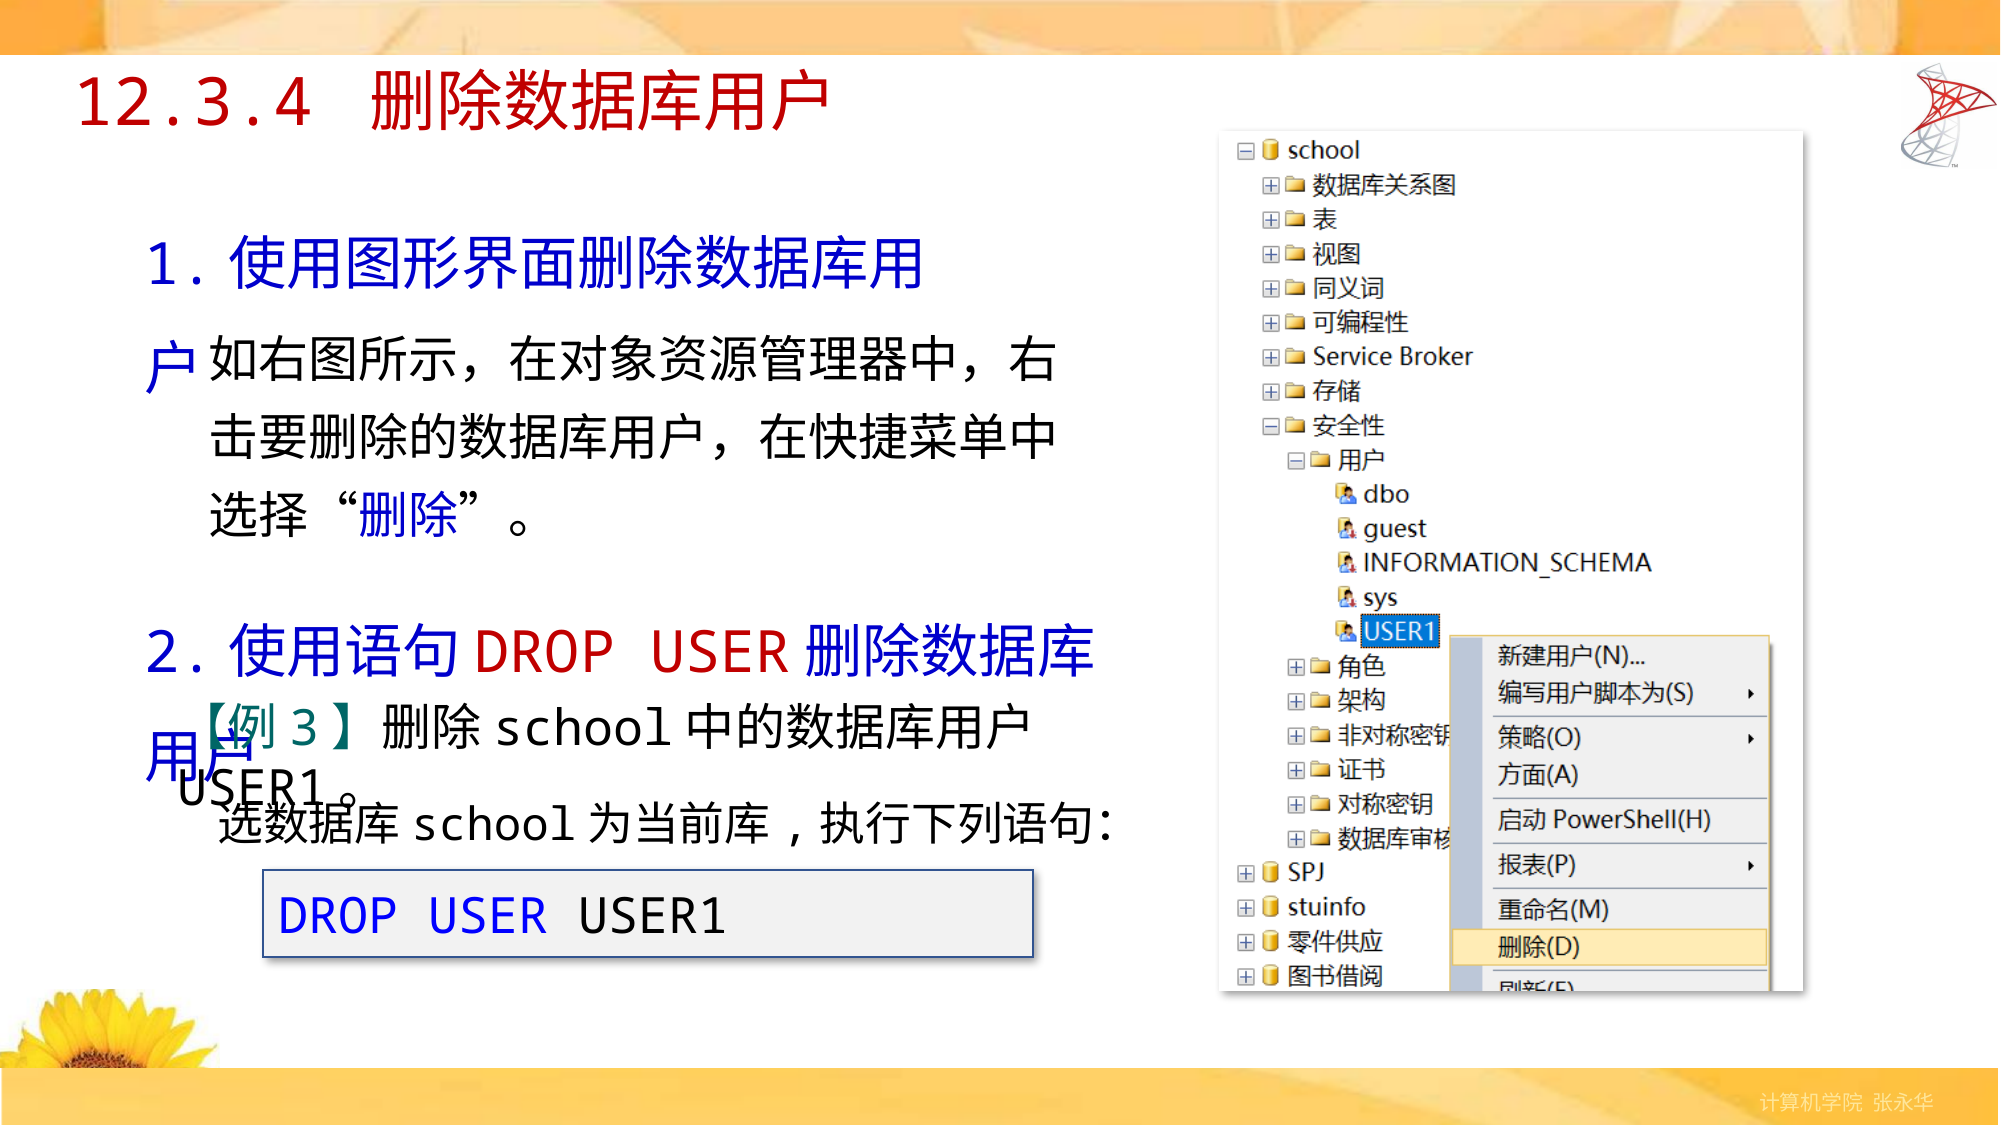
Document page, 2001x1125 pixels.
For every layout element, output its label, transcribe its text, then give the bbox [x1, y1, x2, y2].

text_box 如右图所示，在对象资源管理器中，右击要删除的数据库用户，在快捷菜单中选择“删除”。 [193, 301, 1085, 572]
text_box 1.使用图形界面删除数据库用户 [129, 183, 1000, 302]
list 2.使用语句DROP USER删除数据库用户 [129, 572, 1124, 675]
picture [1901, 62, 1997, 169]
text_box 选数据库school为当前库,执行下列语句： [202, 787, 1209, 858]
picture [1219, 131, 1803, 991]
picture [0, 0, 2001, 55]
text_box 【例3】删除school中的数据库用户USER1。 [162, 688, 1157, 823]
picture [0, 989, 1998, 1125]
text_box DROP USER USER1 [262, 869, 1034, 958]
title 12.3.4 删除数据库用户 [59, 59, 1784, 148]
